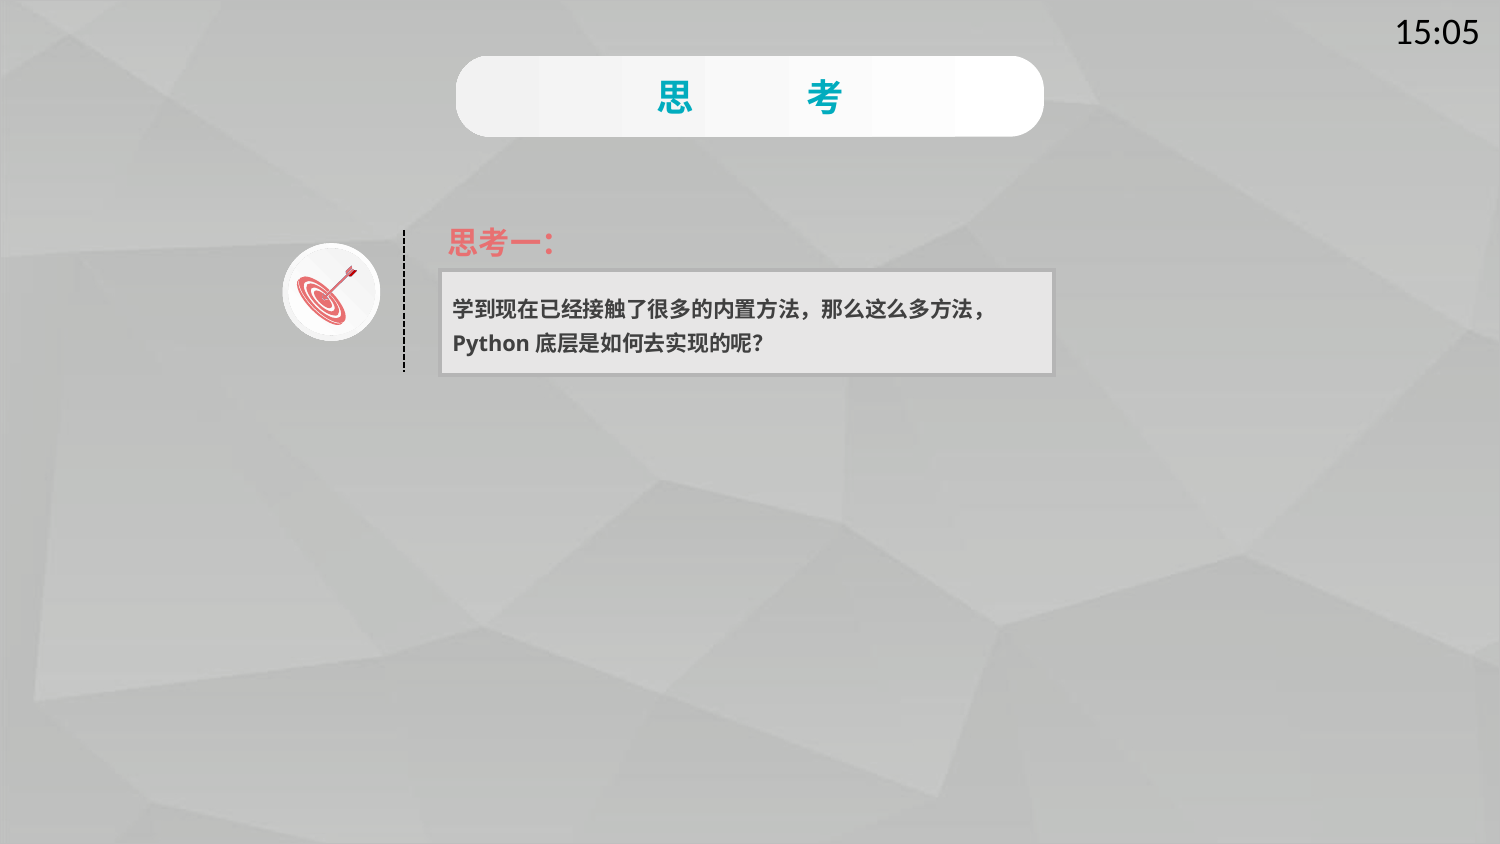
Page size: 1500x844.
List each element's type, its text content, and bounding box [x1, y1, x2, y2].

text_box 思考一： [439, 218, 582, 265]
picture [1, 1, 1499, 843]
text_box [282, 243, 381, 341]
text_box 思 考 [454, 54, 1046, 138]
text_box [440, 269, 1054, 375]
